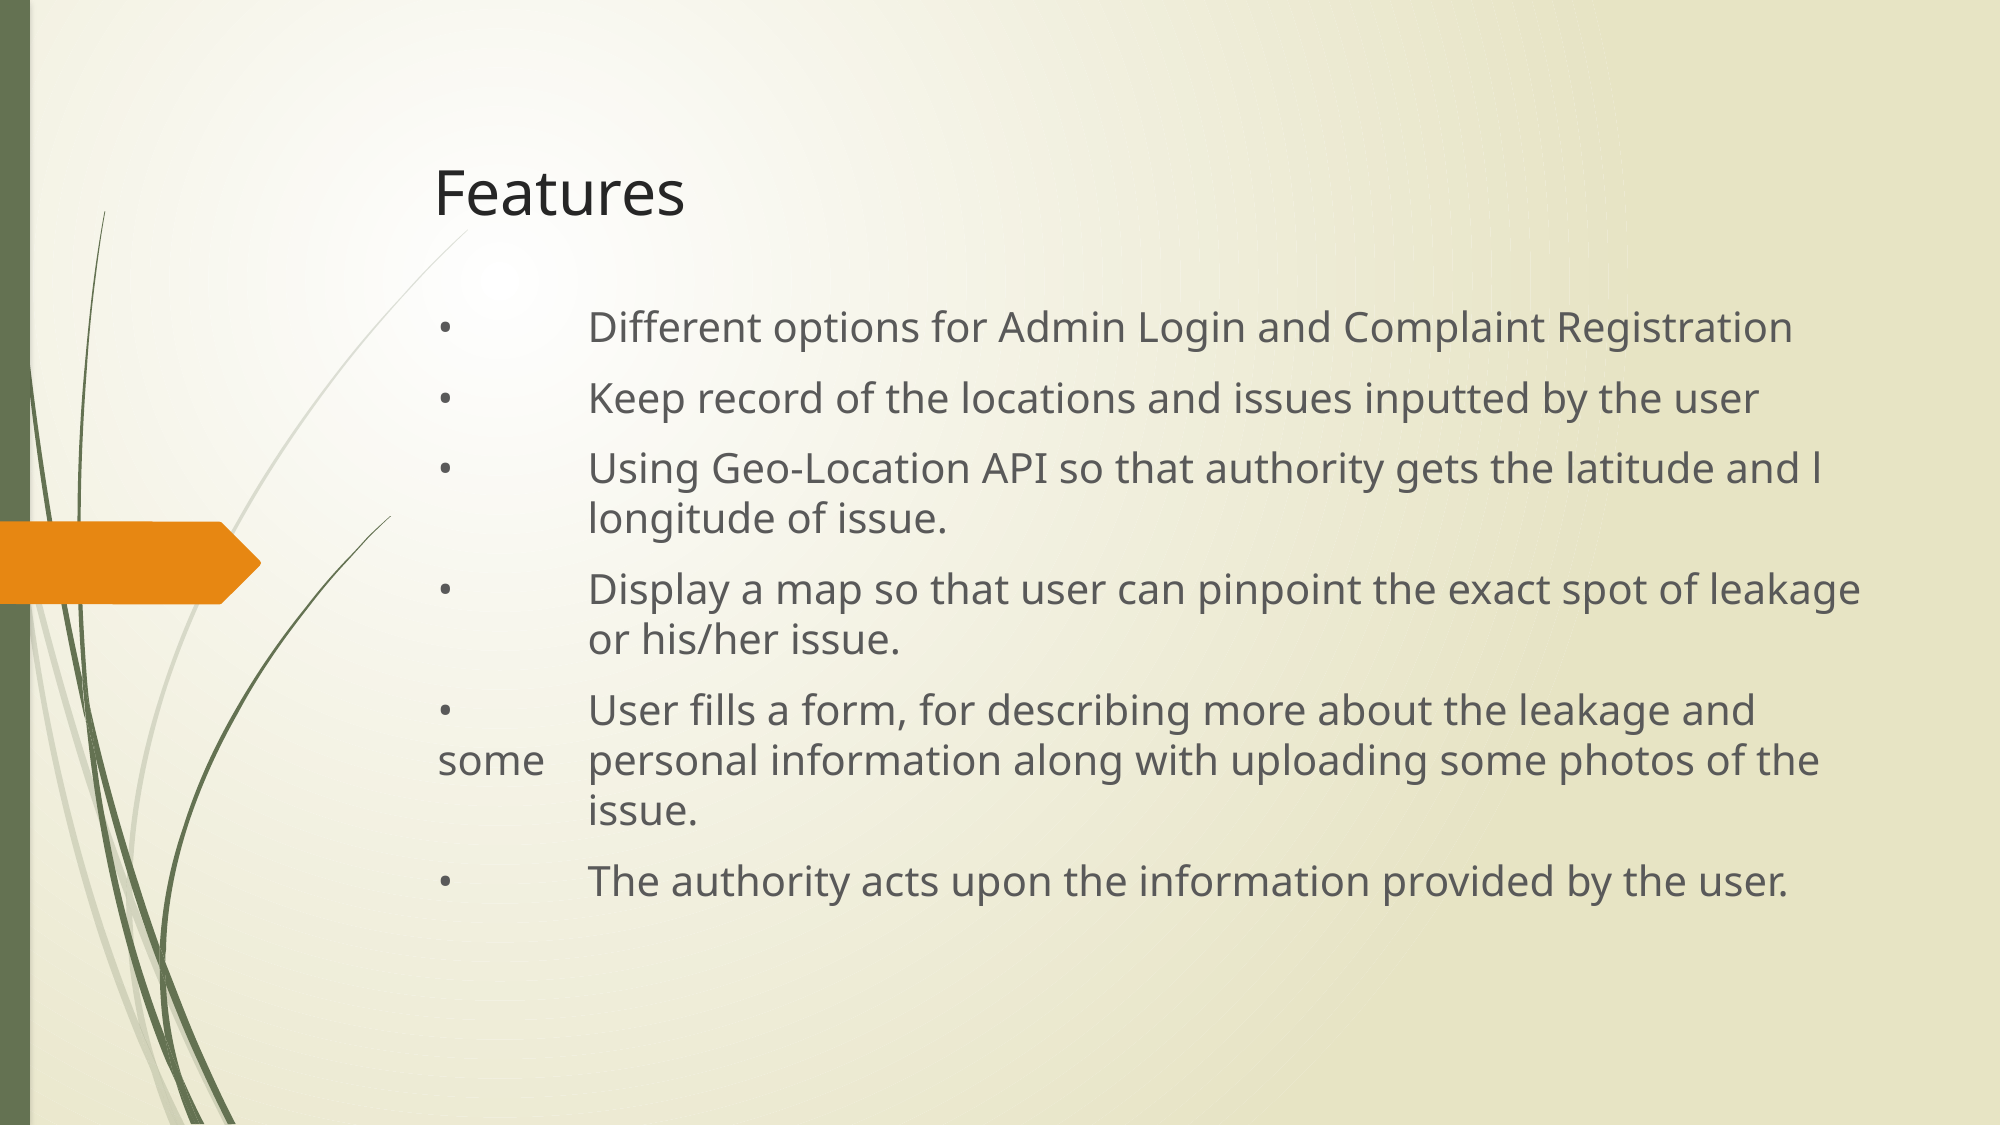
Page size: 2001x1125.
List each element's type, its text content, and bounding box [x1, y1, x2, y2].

list • Different options for Admin Login and Complaint Registration • Keep record of the locations and issues inputted by the user • Using Geo-Location API so that authority gets the latitude and l longitude of issue. • Display a map so that user can pinpoint the exact spot of leakage or his/her issue. • User fills a form, for describing more about the leakage and some personal information along with uploading some photos of the issue. • The authority acts upon the information provided by the user. [422, 293, 1886, 1003]
title Features [418, 144, 1881, 236]
